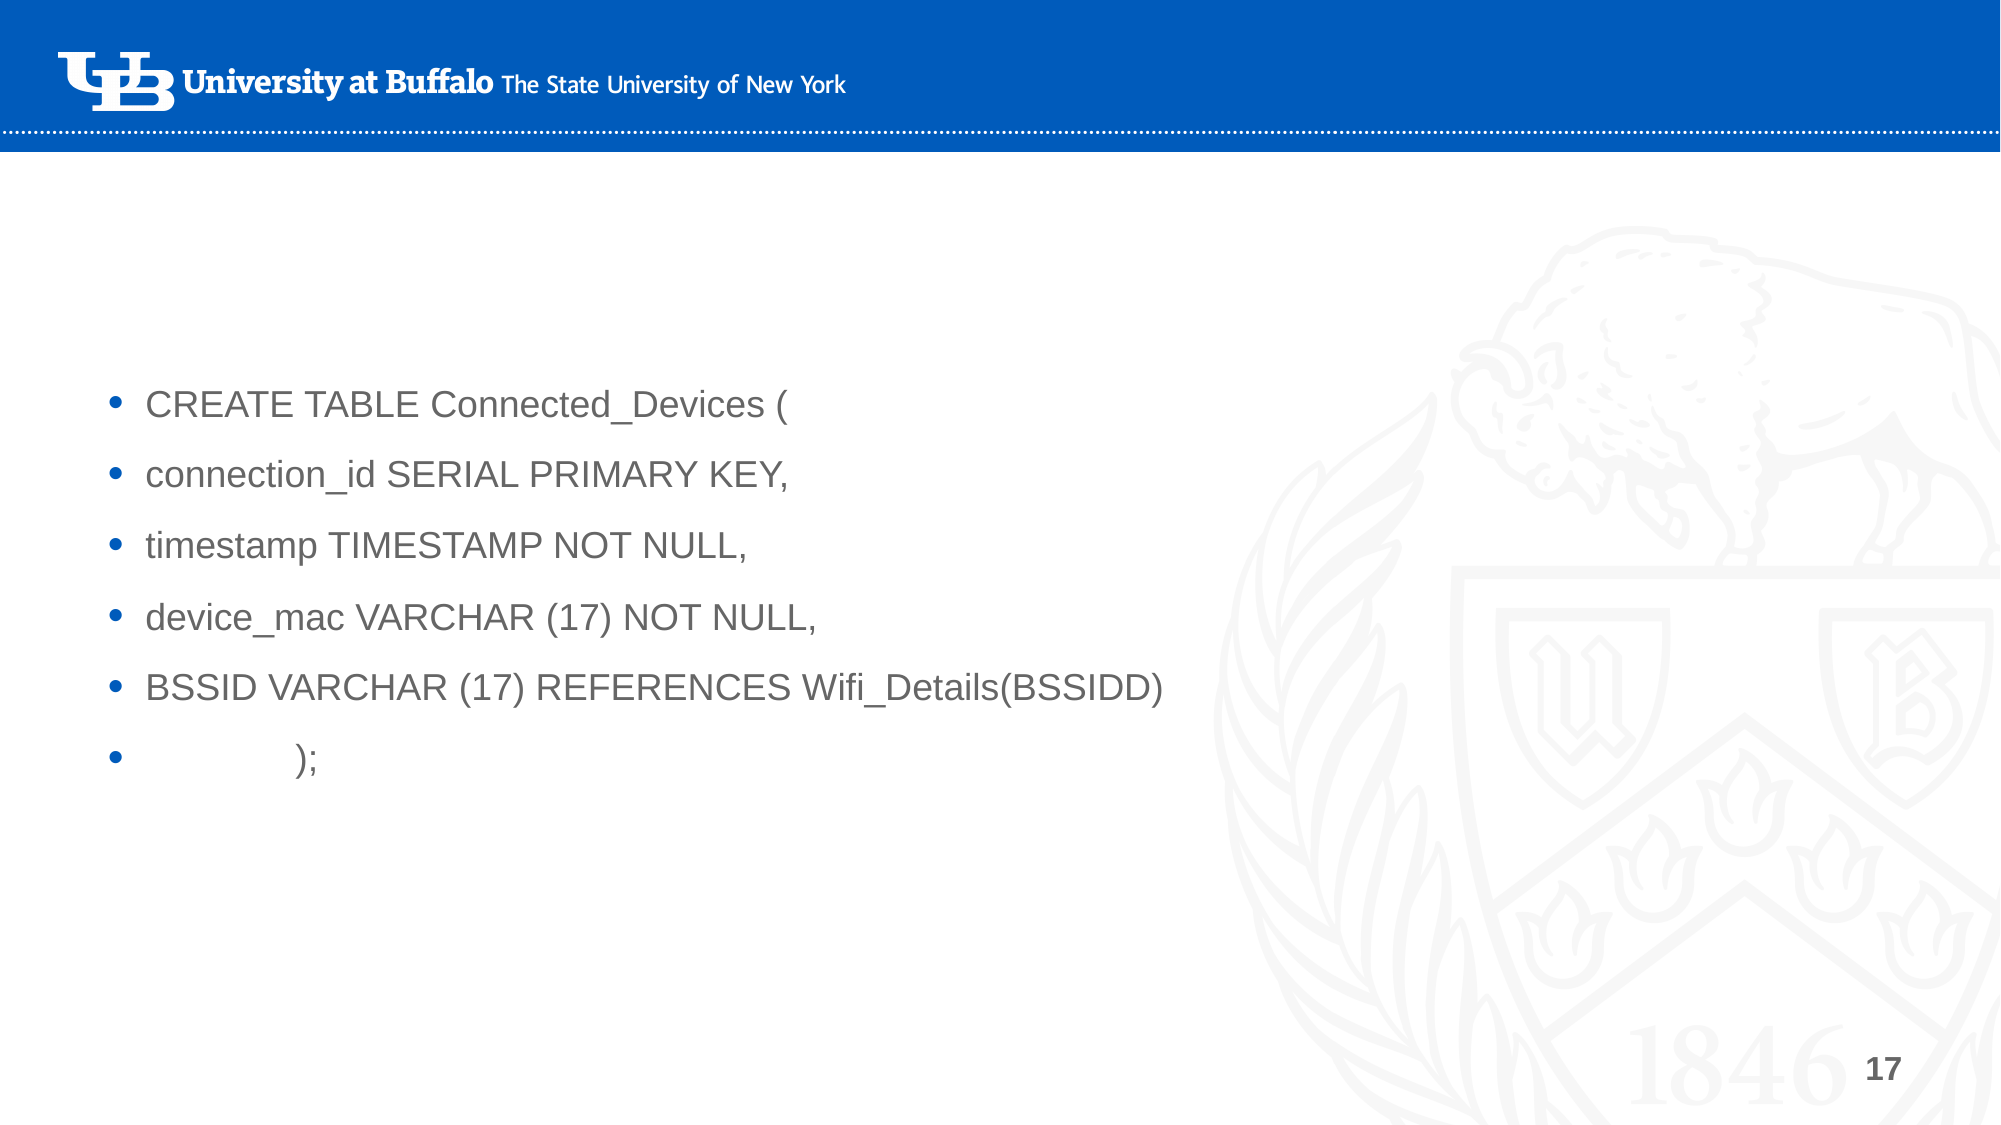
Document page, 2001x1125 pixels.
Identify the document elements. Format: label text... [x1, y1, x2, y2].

list CREATE TABLE Connected_Devices ( connection_id SERIAL PRIMARY KEY, timestamp TIMESTAMP NOT NULL, device_mac VARCHAR (17) NOT NULL, BSSID VARCHAR (17) REFERENCES Wifi_Details(BSSIDD) ); [93, 358, 1234, 1010]
picture [0, 0, 2001, 1125]
footer 17 [1242, 1036, 1918, 1097]
